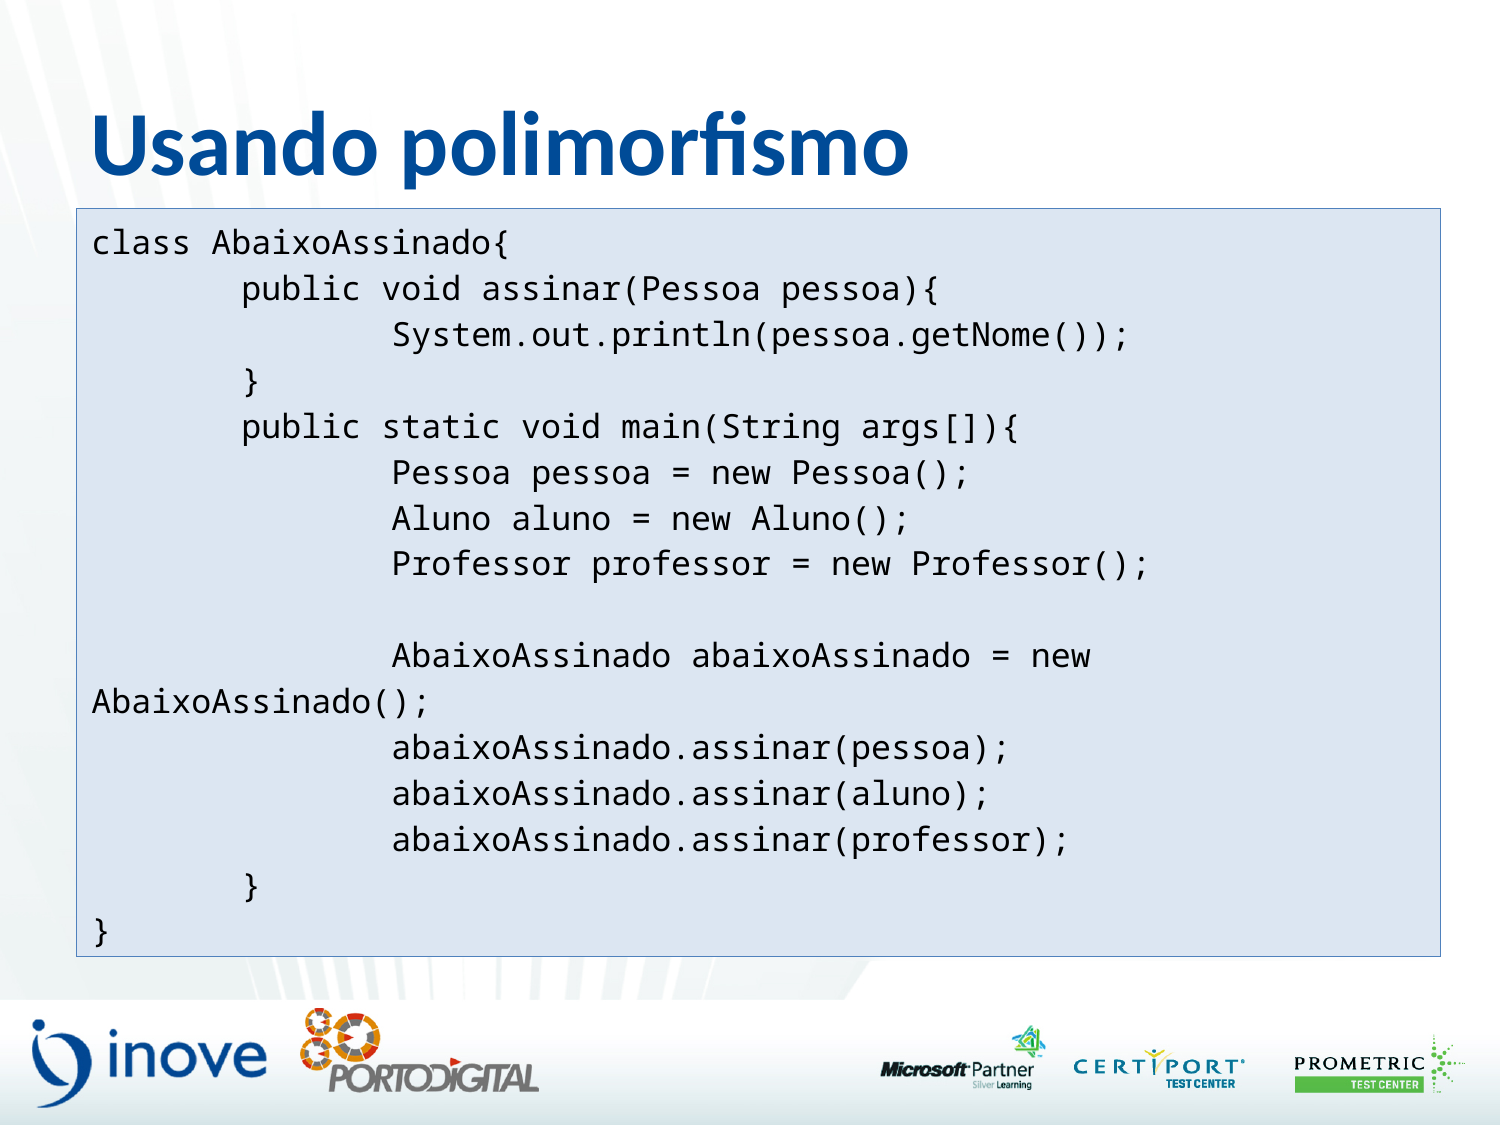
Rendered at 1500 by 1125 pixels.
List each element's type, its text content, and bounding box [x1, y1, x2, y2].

title Usando polimorfismo [75, 45, 1425, 233]
text_box class AbaixoAssinado{ public void assinar(Pessoa pessoa){ System.out.println(pessoa.getNome()); } public static void main(String args[]){ Pessoa pessoa = new Pessoa(); Aluno aluno = new Aluno(); Professor professor = new Professor(); AbaixoAssinado abaixoAssinado = new AbaixoAssinado(); abaixoAssinado.assinar(pessoa); abaixoAssinado.assinar(aluno); abaixoAssinado.assinar(professor); } } [76, 208, 1441, 957]
picture [0, 0, 1500, 1125]
